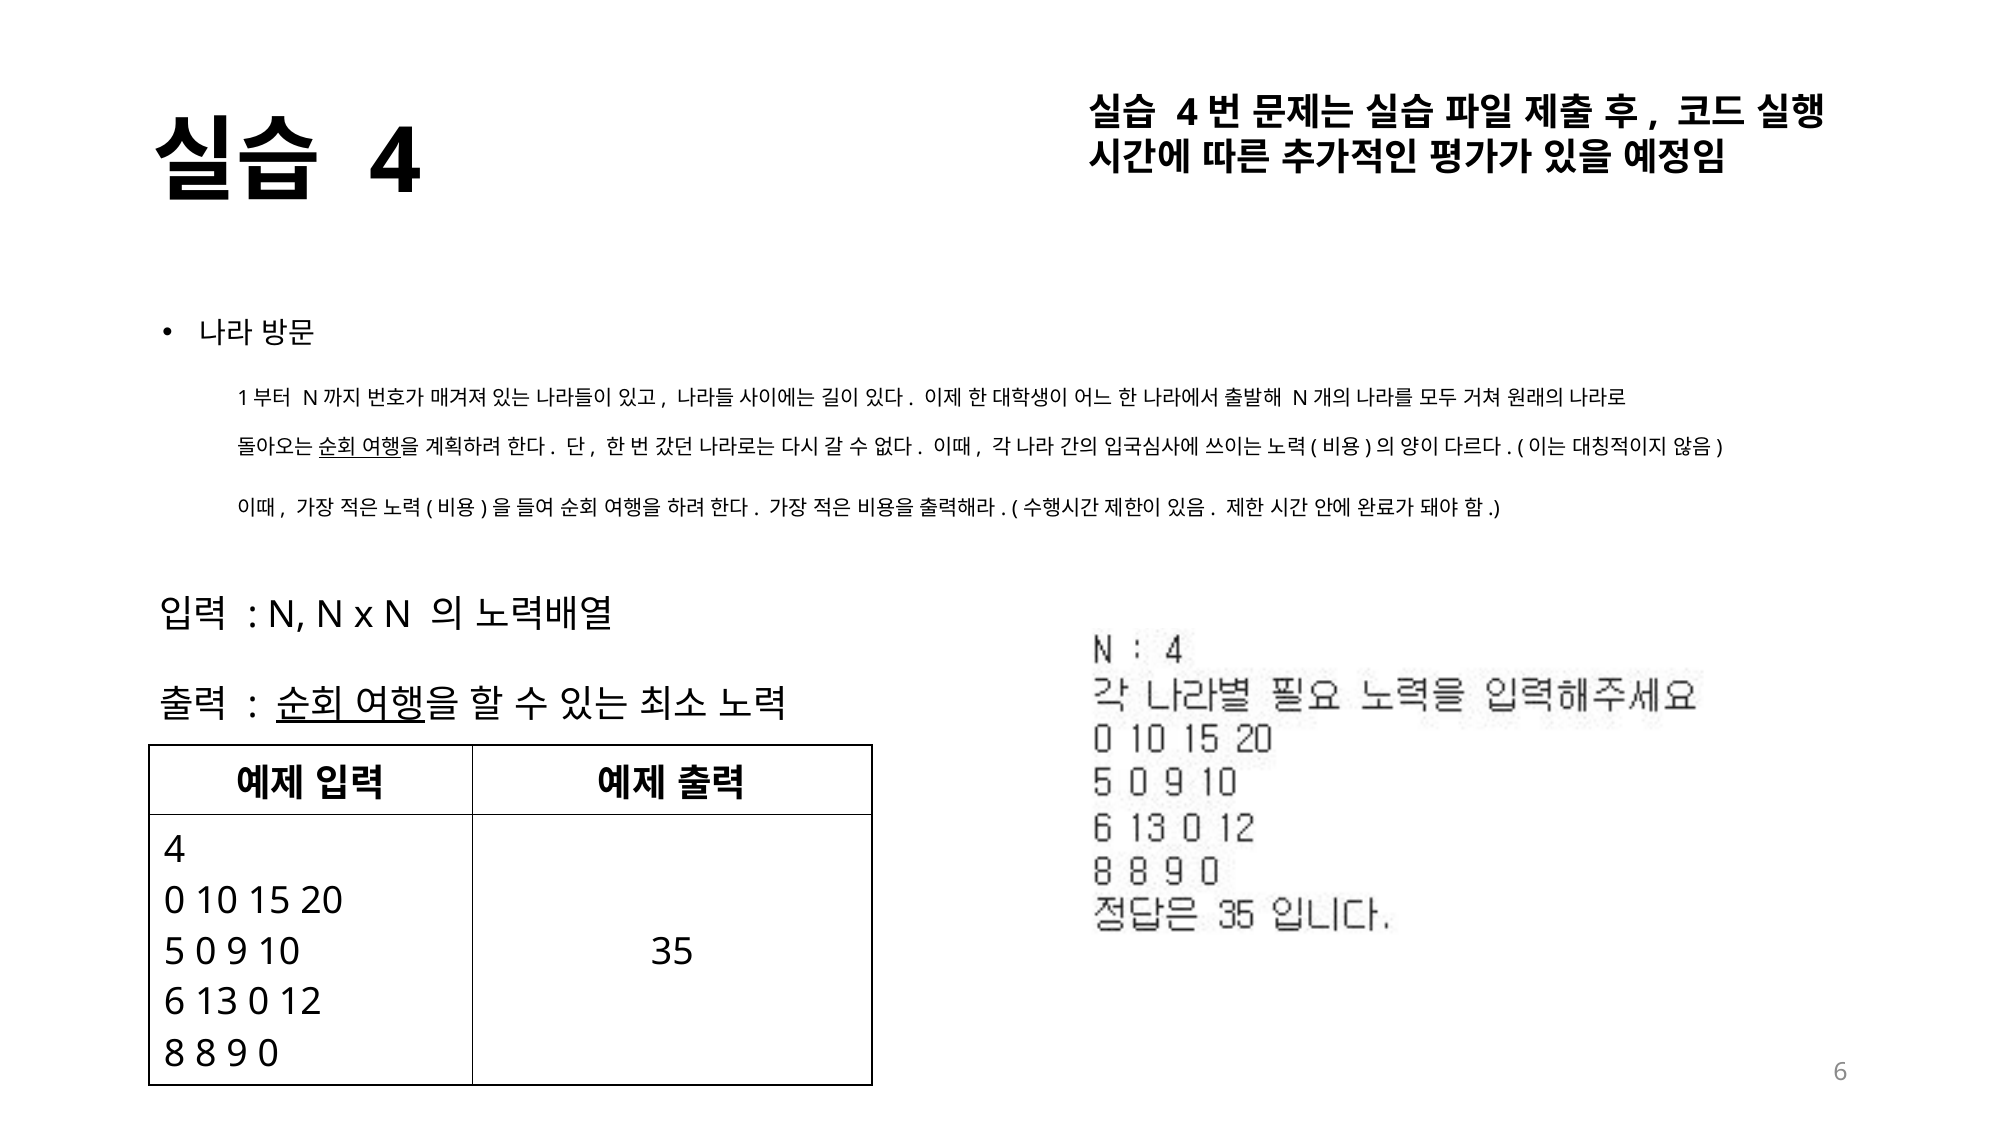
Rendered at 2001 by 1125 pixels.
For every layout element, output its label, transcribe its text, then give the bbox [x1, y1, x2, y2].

list 나라 방문 1부터 N까지 번호가 매겨져 있는 나라들이 있고, 나라들 사이에는 길이 있다. 이제 한 대학생이 어느 한 나라에서 출발해 N개의 나라를 모두 거쳐 원래의 나라로 돌아오는 순회 여행을 계획하려 한다. 단, 한 번 갔던 나라로는 다시 갈 수 없다. 이때, 각 나라 간의 입국심사에 쓰이는 노력(비용)의 양이 다르다. (이는 대칭적이지 않음) 이때, 가장 적은 노력(비용)을 들여 순회 여행을 하려 한다. 가장 적은 비용을 출력해라. (수행시간 제한이 있음. 제한 시간 안에 완료가 돼야 함.) [147, 271, 1863, 563]
table_header 예제 출력 [473, 746, 871, 814]
picture [1073, 628, 1770, 957]
title 실습 4 [137, 54, 1863, 272]
table_header 예제 입력 [150, 746, 472, 814]
table_cell 35 [473, 815, 871, 1084]
text_box 입력 : N, N x N 의 노력배열 출력 : 순회 여행을 할 수 있는 최소 노력 [69, 537, 1070, 732]
text_box 실습 4번 문제는 실습 파일 제출 후, 코드 실행 시간에 따른 추가적인 평가가 있을 예정임 [1073, 80, 1914, 186]
table_cell 4 0 10 15 20 5 0 9 10 6 13 0 12 8 8 9 0 [150, 815, 472, 1084]
slide_number 6 [1412, 1042, 1863, 1103]
